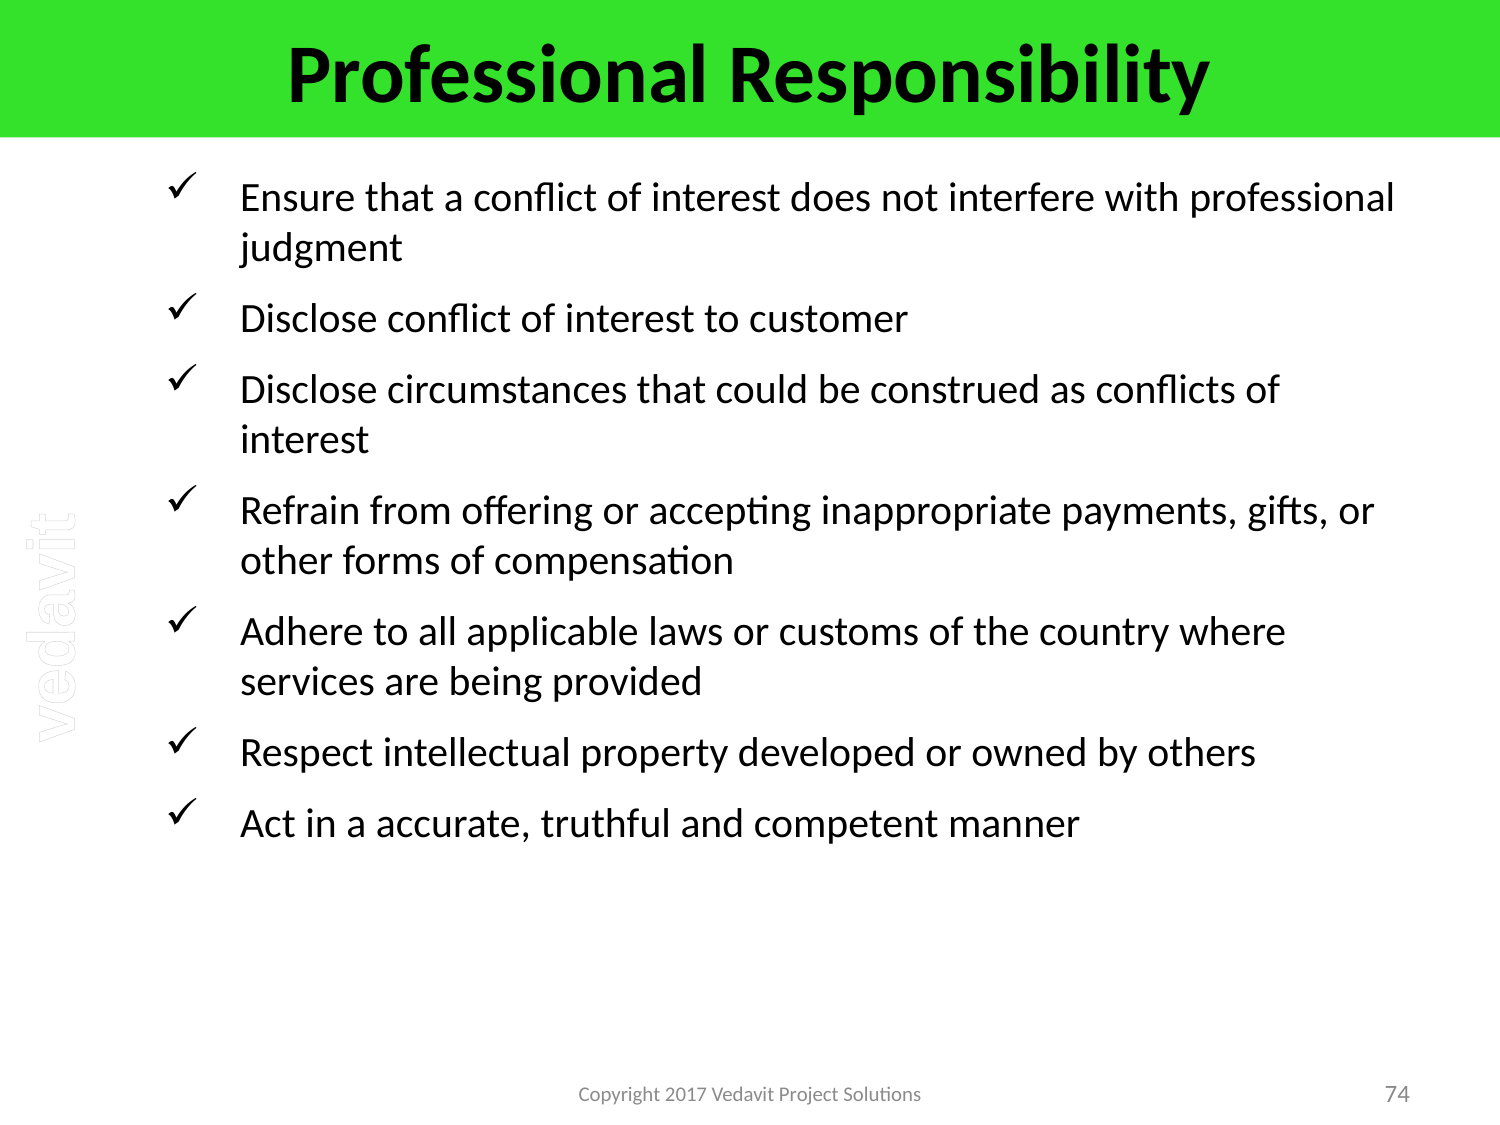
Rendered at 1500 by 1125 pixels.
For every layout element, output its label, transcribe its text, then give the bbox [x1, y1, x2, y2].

title Professional Responsibility [0, 0, 1500, 138]
list Ensure that a conflict of interest does not interfere with professional judgment Disclose conflict of interest to customer Disclose circumstances that could be construed as conflicts of interest Refrain from offering or accepting inappropriate payments, gifts, or other forms of compensation Adhere to all applicable laws or customs of the country where services are being provided Respect intellectual property developed or owned by others Act in a accurate, truthful and competent manner [75, 162, 1425, 1000]
footer Copyright 2017 Vedavit Project Solutions [512, 1062, 988, 1123]
slide_number 427 [1074, 1062, 1425, 1123]
